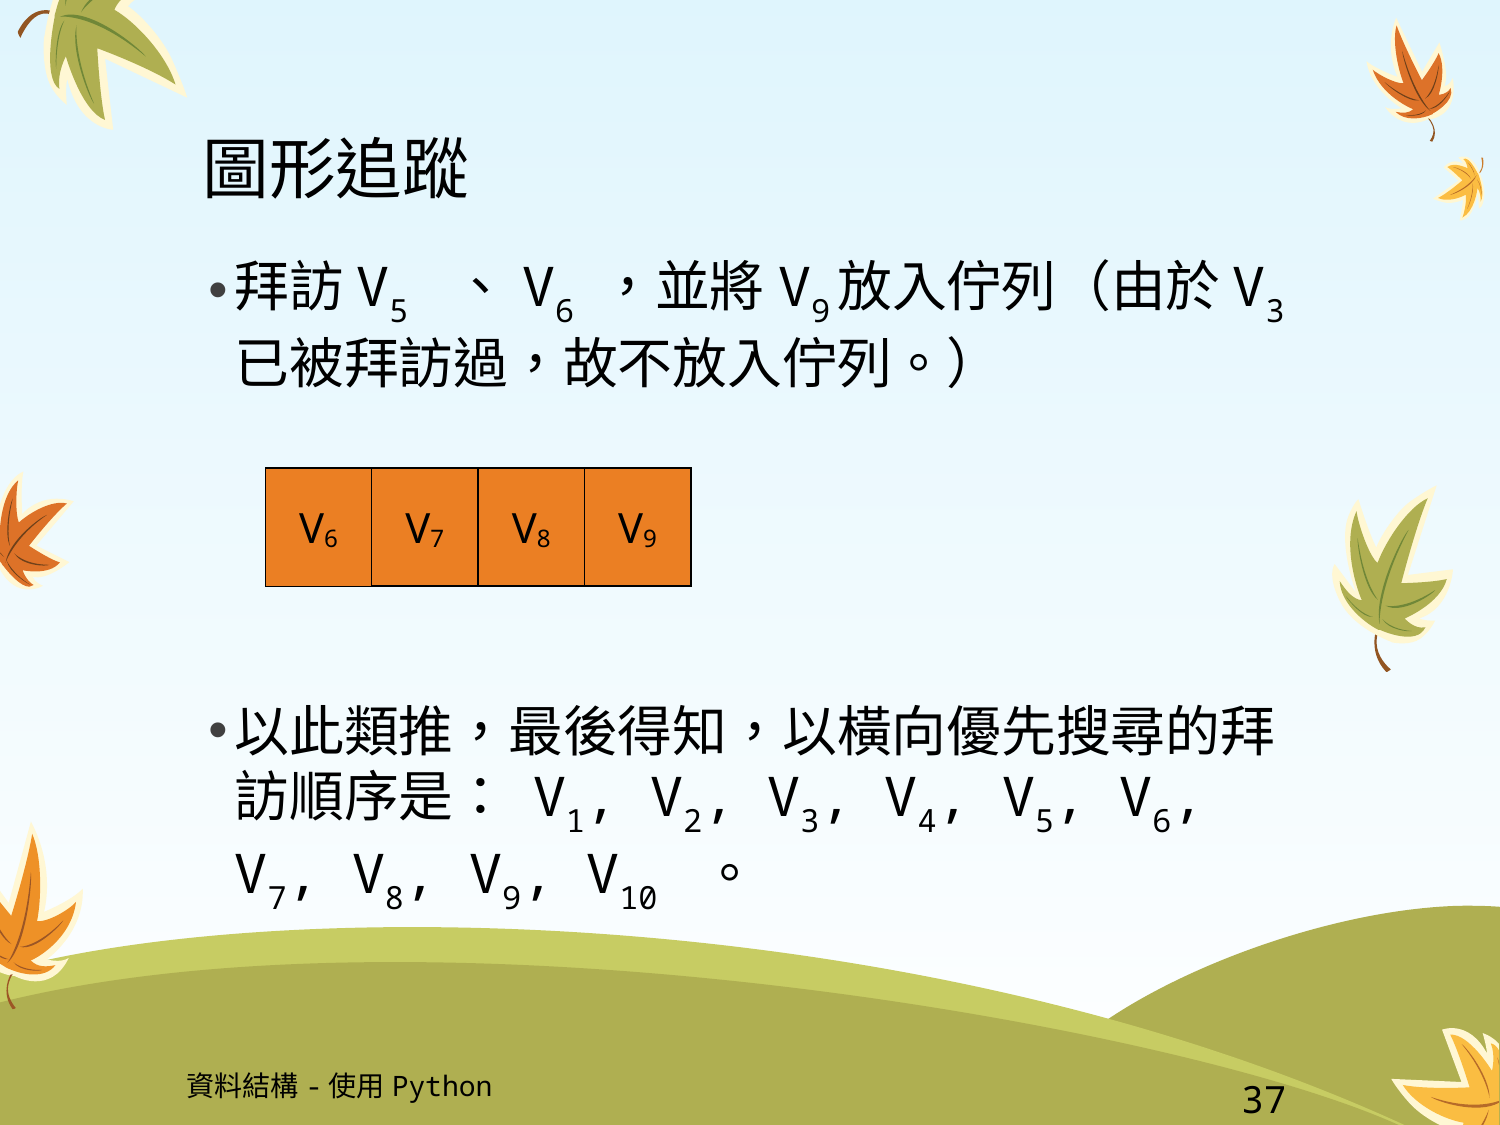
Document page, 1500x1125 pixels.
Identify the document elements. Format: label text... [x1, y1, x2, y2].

footer 資料結構-使用Python [171, 1065, 1031, 1105]
list 拜訪V5 、 V6 ，並將 V9放入佇列（由於V3已被拜訪過，故不放入佇列。） 以此類推，最後得知，以橫向優先搜尋的拜訪順序是： V1, V2, V3, V4, V5, V6, V7, V8, V9, V10 。 [188, 243, 1312, 925]
text_box V9 [584, 467, 691, 587]
text_box V6 [265, 468, 371, 587]
text_box V7 [371, 467, 479, 587]
slide_number 37 [1222, 1082, 1302, 1122]
title 圖形追蹤 [187, 12, 1312, 216]
text_box V8 [479, 467, 584, 587]
